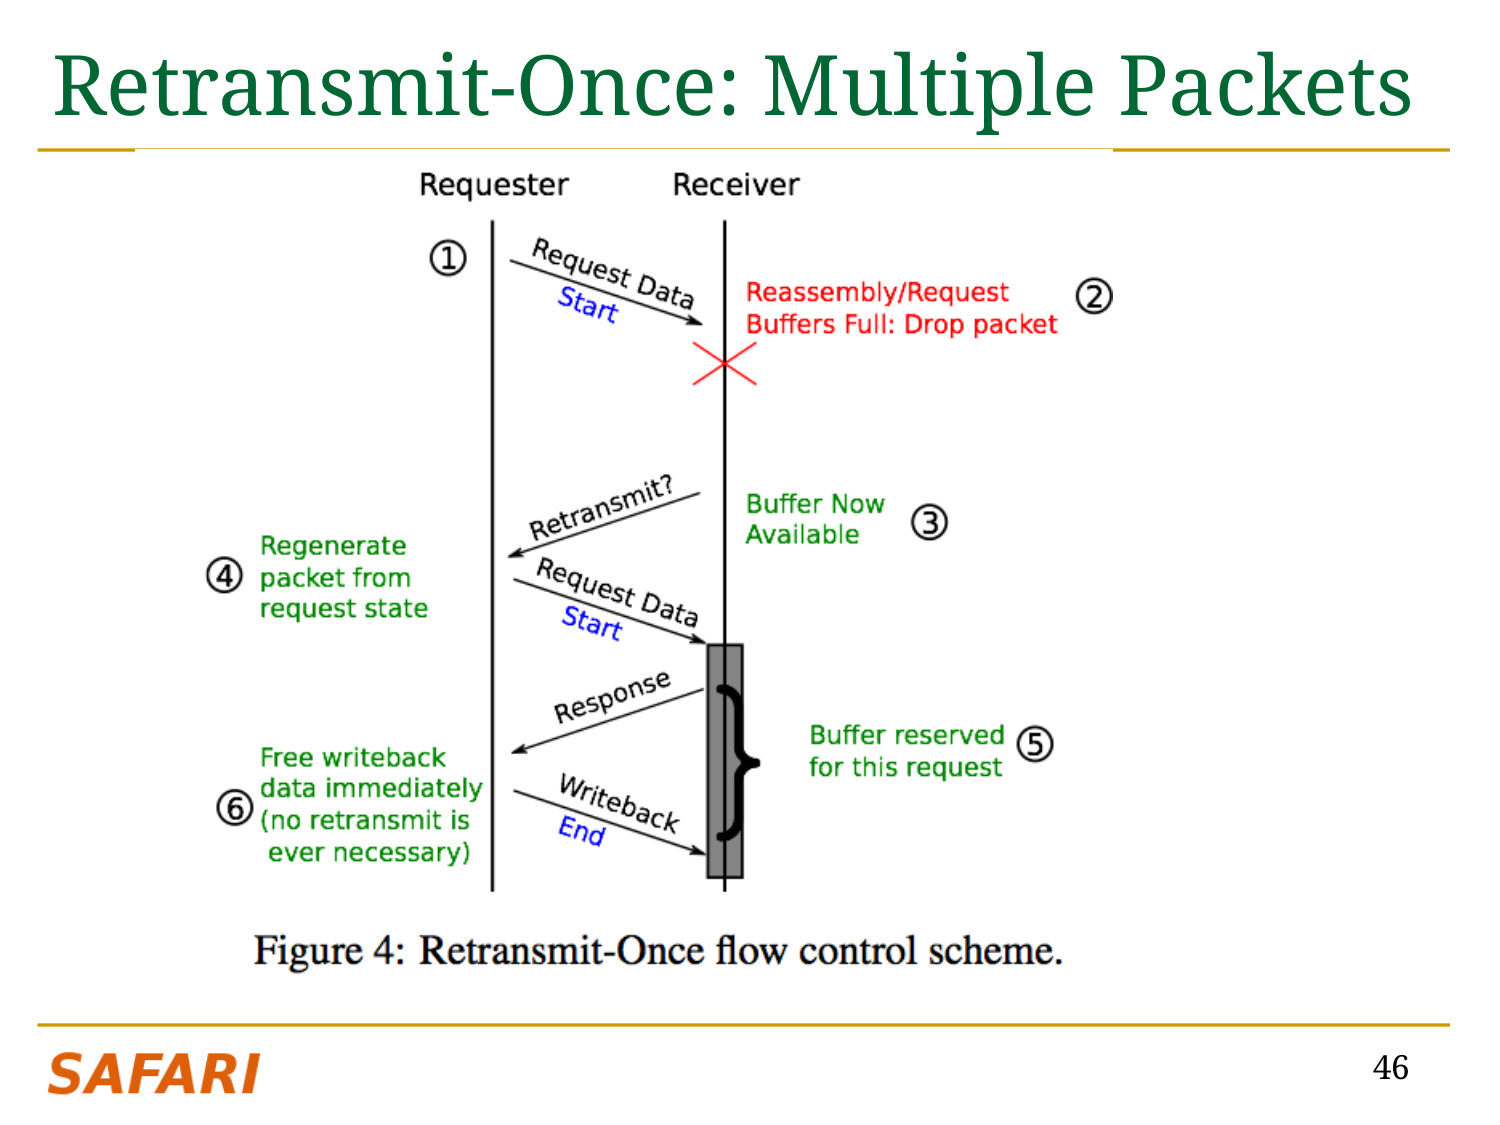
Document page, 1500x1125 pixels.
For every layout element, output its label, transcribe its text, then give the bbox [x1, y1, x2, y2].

picture [46, 1042, 268, 1107]
slide_number 46 [1074, 1023, 1426, 1100]
picture [134, 149, 1113, 990]
title Retransmit-Once: Multiple Packets [37, 24, 1451, 150]
